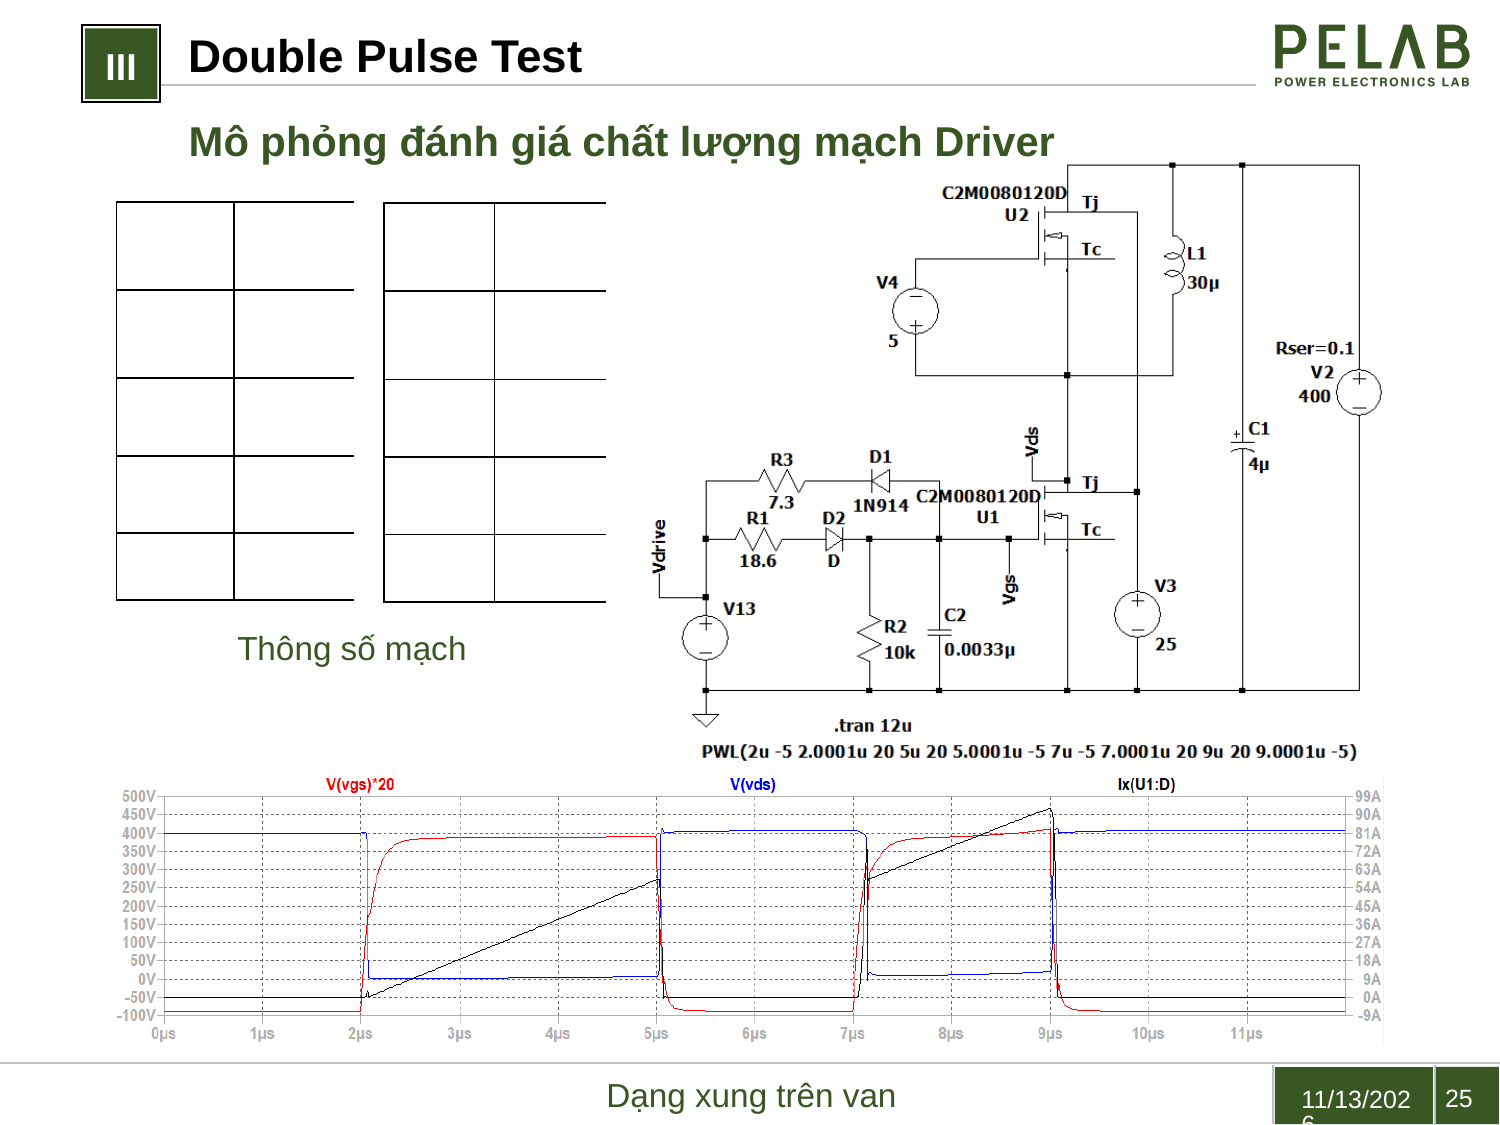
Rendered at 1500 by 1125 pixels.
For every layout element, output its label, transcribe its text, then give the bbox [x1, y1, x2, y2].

picture [1260, 17, 1487, 94]
text_box Thông số mạch [222, 599, 580, 674]
text_box Dạng xung trên van [591, 1046, 950, 1122]
picture [116, 776, 1384, 1043]
slide_number 25 [1409, 1067, 1488, 1125]
text_box III [83, 26, 159, 104]
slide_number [1286, 1069, 1409, 1125]
picture [638, 149, 1437, 764]
text_box Double Pulse Test [174, 18, 1197, 89]
text_box Mô phỏng đánh giá chất lượng mạch Driver [173, 81, 1134, 172]
